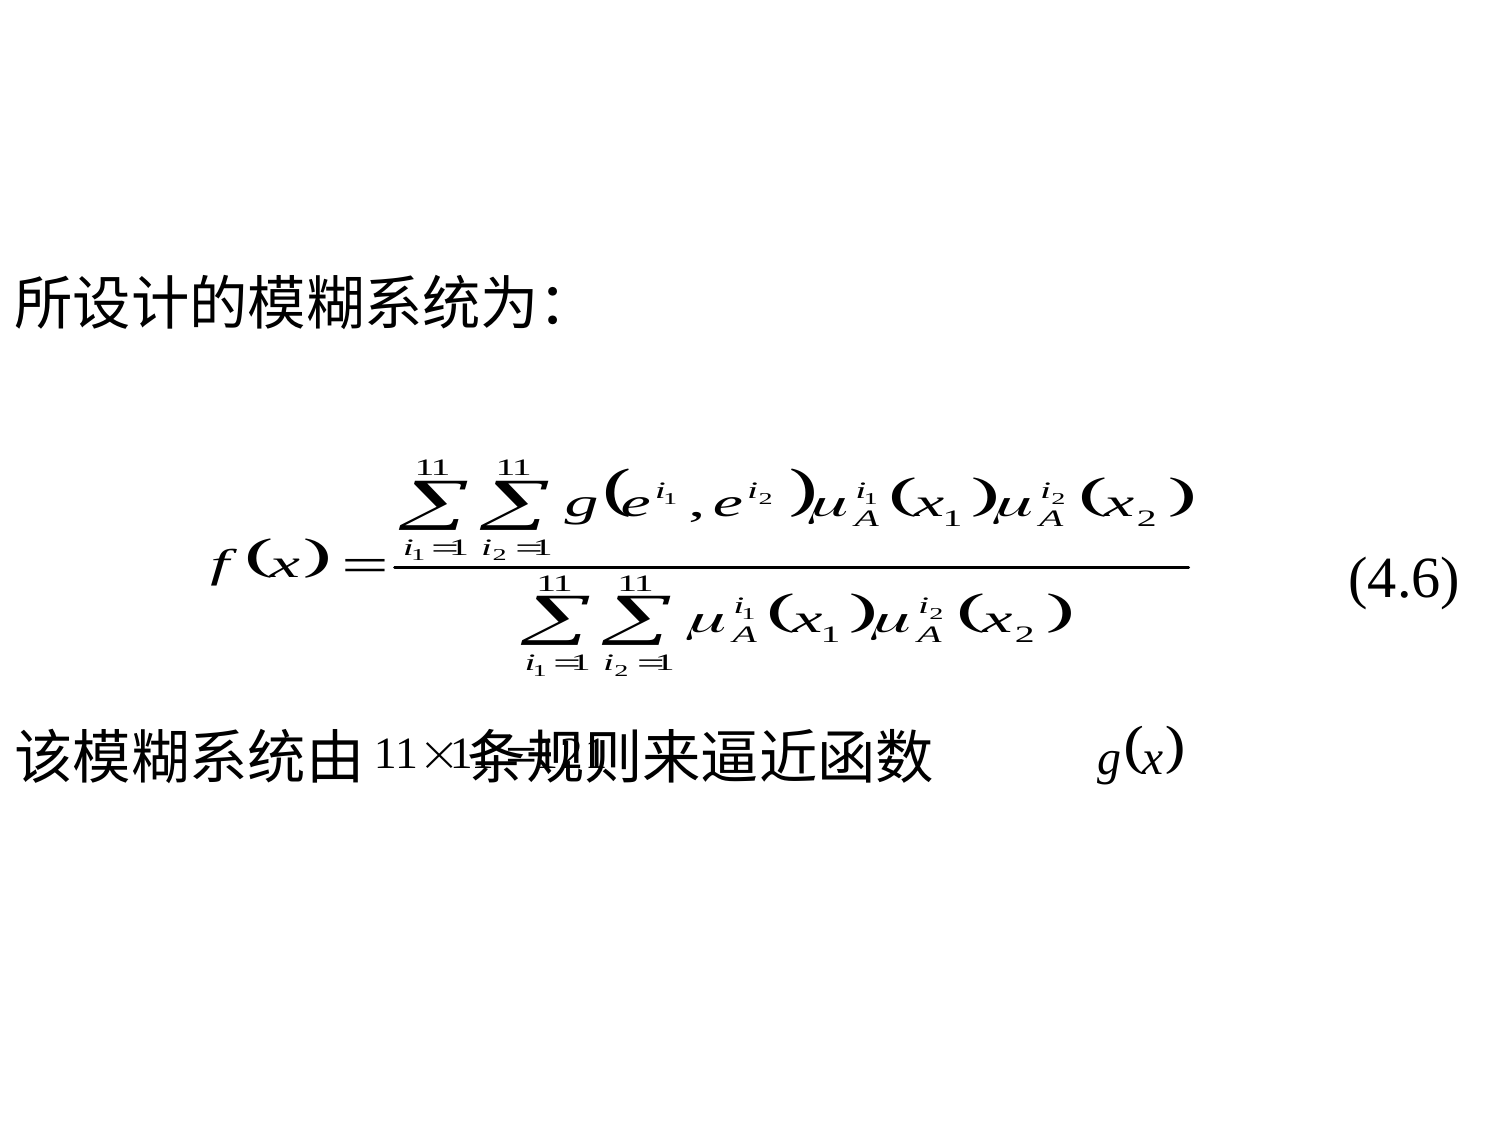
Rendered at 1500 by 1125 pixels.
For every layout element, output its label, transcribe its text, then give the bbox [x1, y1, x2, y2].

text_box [371, 727, 609, 777]
text_box 所设计的模糊系统为： (4.6) 该模糊系统由 条规则来逼近函数 [0, 237, 1475, 798]
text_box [1087, 724, 1188, 795]
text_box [187, 449, 1201, 685]
